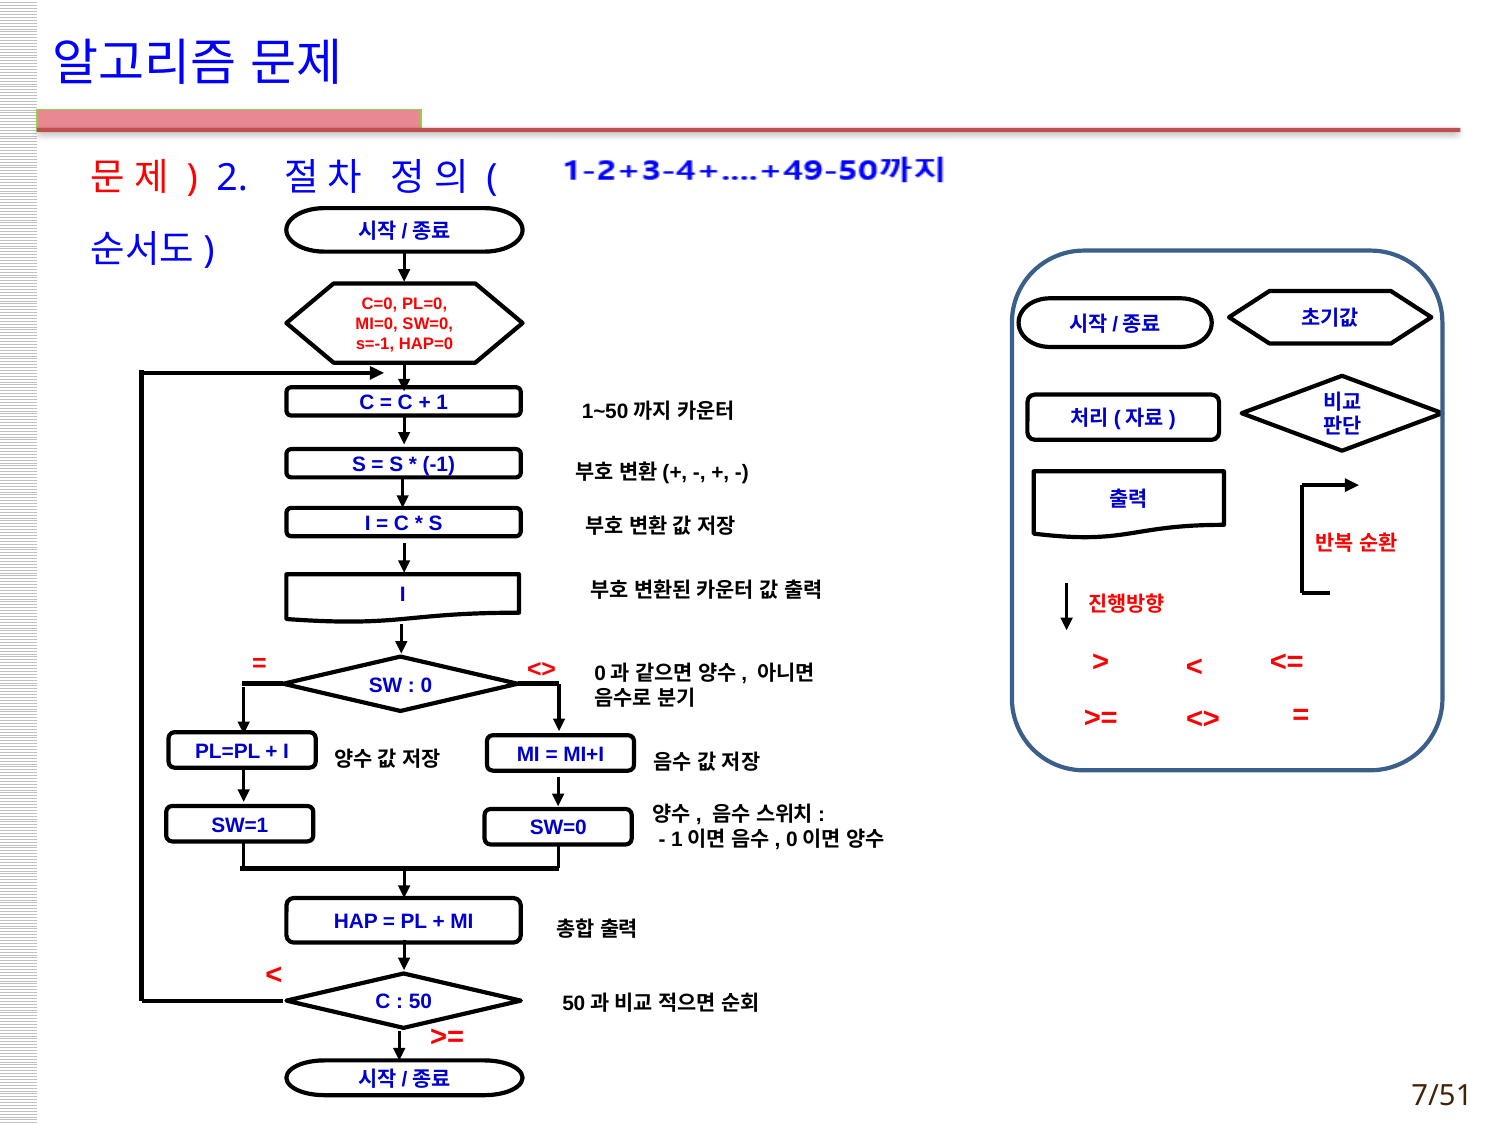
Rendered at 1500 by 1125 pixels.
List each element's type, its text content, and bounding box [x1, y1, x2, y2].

text_box I [389, 572, 522, 623]
text_box SW=0 [482, 806, 634, 847]
text_box 0과 같으면 양수, 아니면 음수로 분기 [579, 651, 830, 717]
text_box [1011, 250, 1443, 771]
text_box C = C + 1 [389, 385, 523, 418]
text_box 시작/종료 [284, 1058, 525, 1098]
title 알고리즘 문제 [37, 13, 1278, 109]
text_box C=0, PL=0, MI=0, SW=0, s=-1, HAP=0 [284, 281, 525, 365]
text_box 문제) 2. 절차 정의(순서도) [76, 118, 522, 206]
text_box 양수, 음수 스위치: - 1이면 음수, 0이면 양수 [638, 793, 900, 859]
text_box 1~50까지 카운터 [567, 375, 750, 431]
text_box 총합 출력 [541, 892, 654, 948]
text_box SW : 0 [389, 655, 518, 714]
text_box S = S * (-1) [389, 446, 523, 480]
text_box 양수 값 저장 [389, 723, 456, 779]
text_box 50과 비교 적으면 순회 [547, 966, 775, 1022]
text_box 부호 변환 값 저장 [570, 491, 751, 546]
text_box 시작/종료 [284, 206, 525, 254]
text_box HAP = PL + MI [389, 895, 523, 945]
text_box I = C * S [389, 505, 523, 539]
text_box MI = MI+I [484, 733, 637, 773]
text_box >= [401, 1010, 495, 1058]
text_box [141, 369, 384, 1002]
text_box <> [494, 644, 589, 690]
text_box 부호 변환(+, -, +, -) [560, 436, 793, 491]
text_box 부호 변환된 카운터 값 출력 [575, 554, 838, 609]
picture [555, 141, 950, 192]
text_box C : 50 [313, 972, 523, 1030]
text_box 음수 값 저장 [638, 726, 776, 782]
